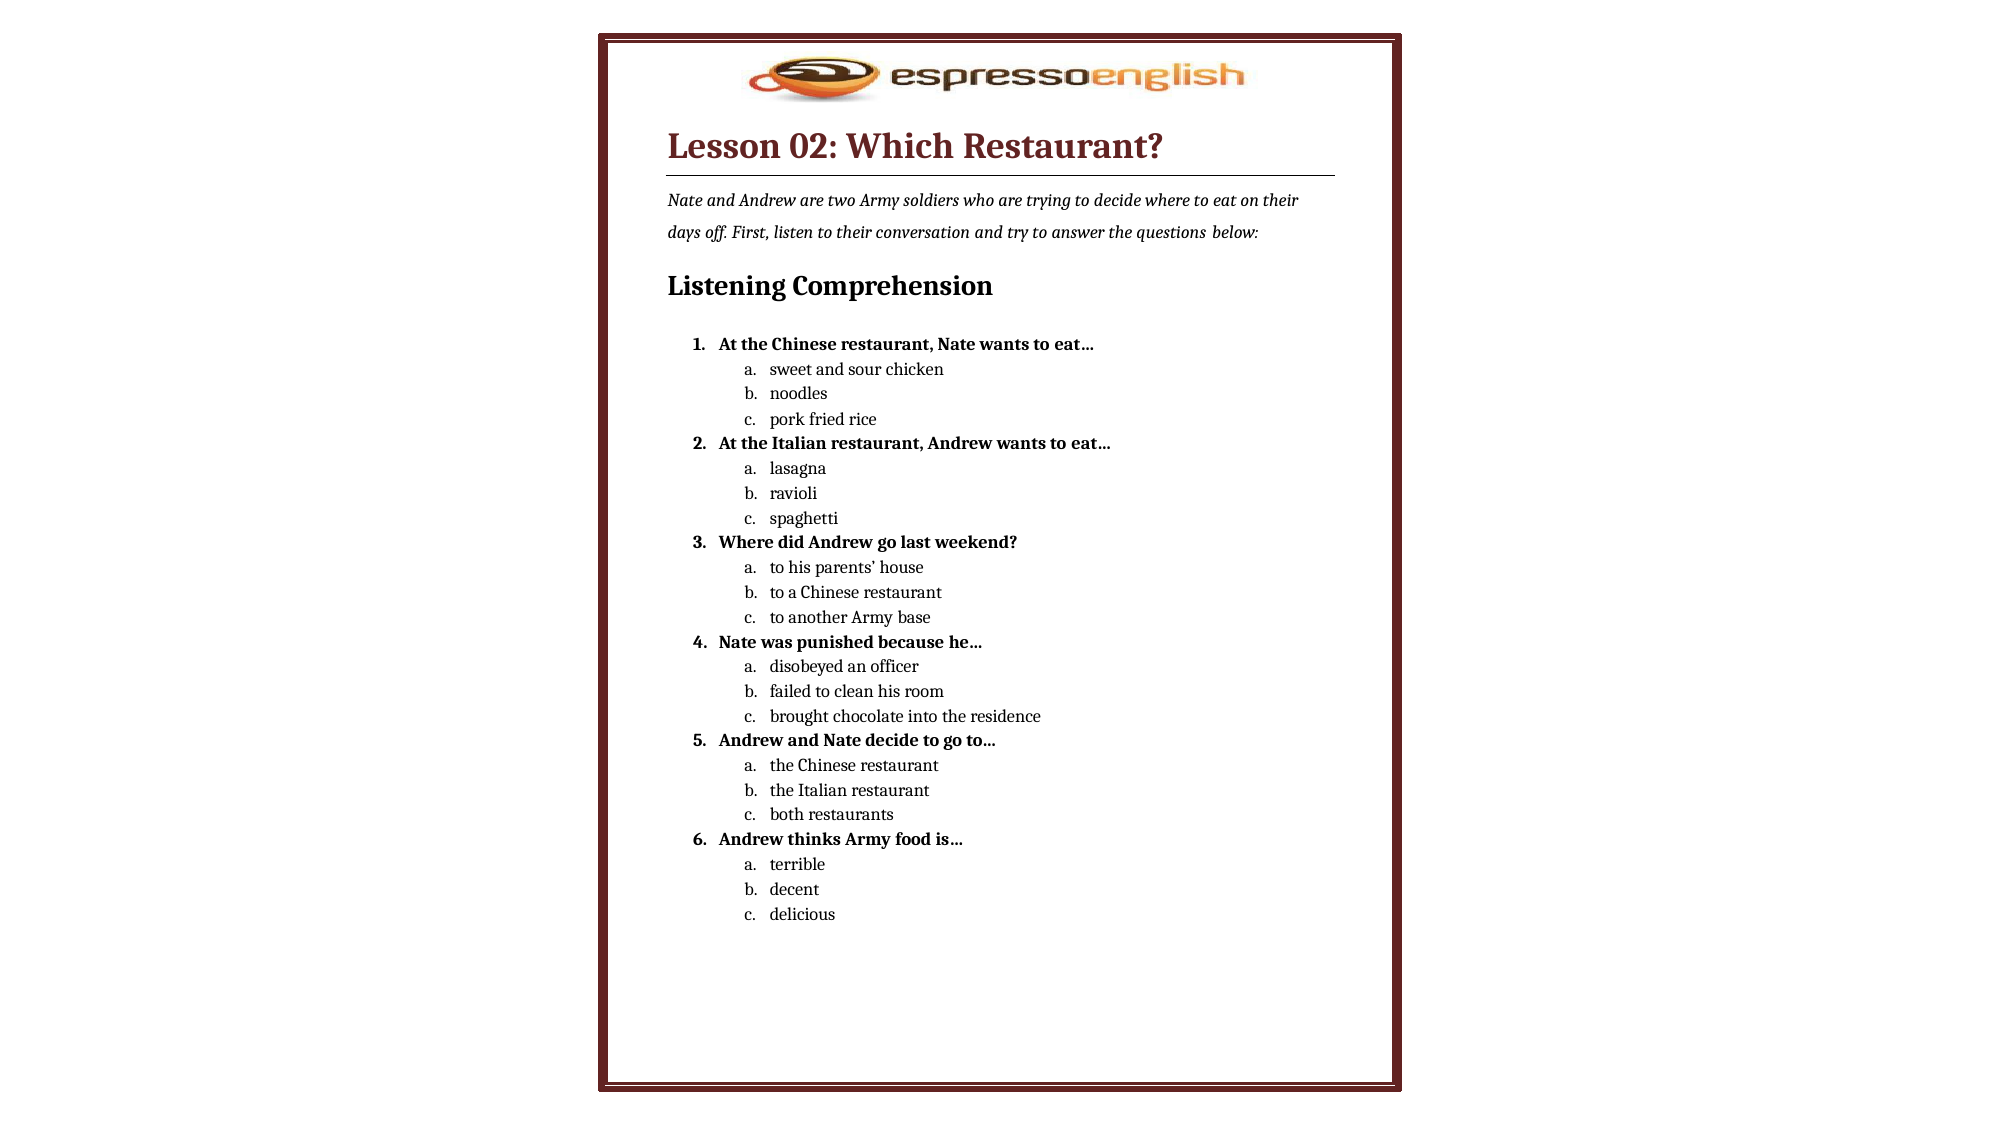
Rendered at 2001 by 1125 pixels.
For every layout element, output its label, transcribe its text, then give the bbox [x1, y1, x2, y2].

picture [741, 51, 1258, 104]
text_box At the Chinese restaurant, Nate wants to eat… sweet and sour chicken noodles pork fried rice At the Italian restaurant, Andrew wants to eat… lasagna ravioli spaghetti Where did Andrew go last weekend? to his parents’ house to a Chinese restaurant to another Army base Nate was punished because he… disobeyed an officer failed to clean his room brought chocolate into the residence Andrew and Nate decide to go to… the Chinese restaurant the Italian restaurant both restaurants Andrew thinks Army food is… terrible decent delicious [691, 332, 1122, 924]
text_box Nate and Andrew are two Army soldiers who are trying to decide where to eat on their days off. First, listen to their conversation and try to answer the questions below: [666, 178, 1330, 243]
text_box Lesson 02: Which Restaurant? [666, 121, 1179, 167]
text_box Listening Comprehension [666, 267, 1004, 302]
